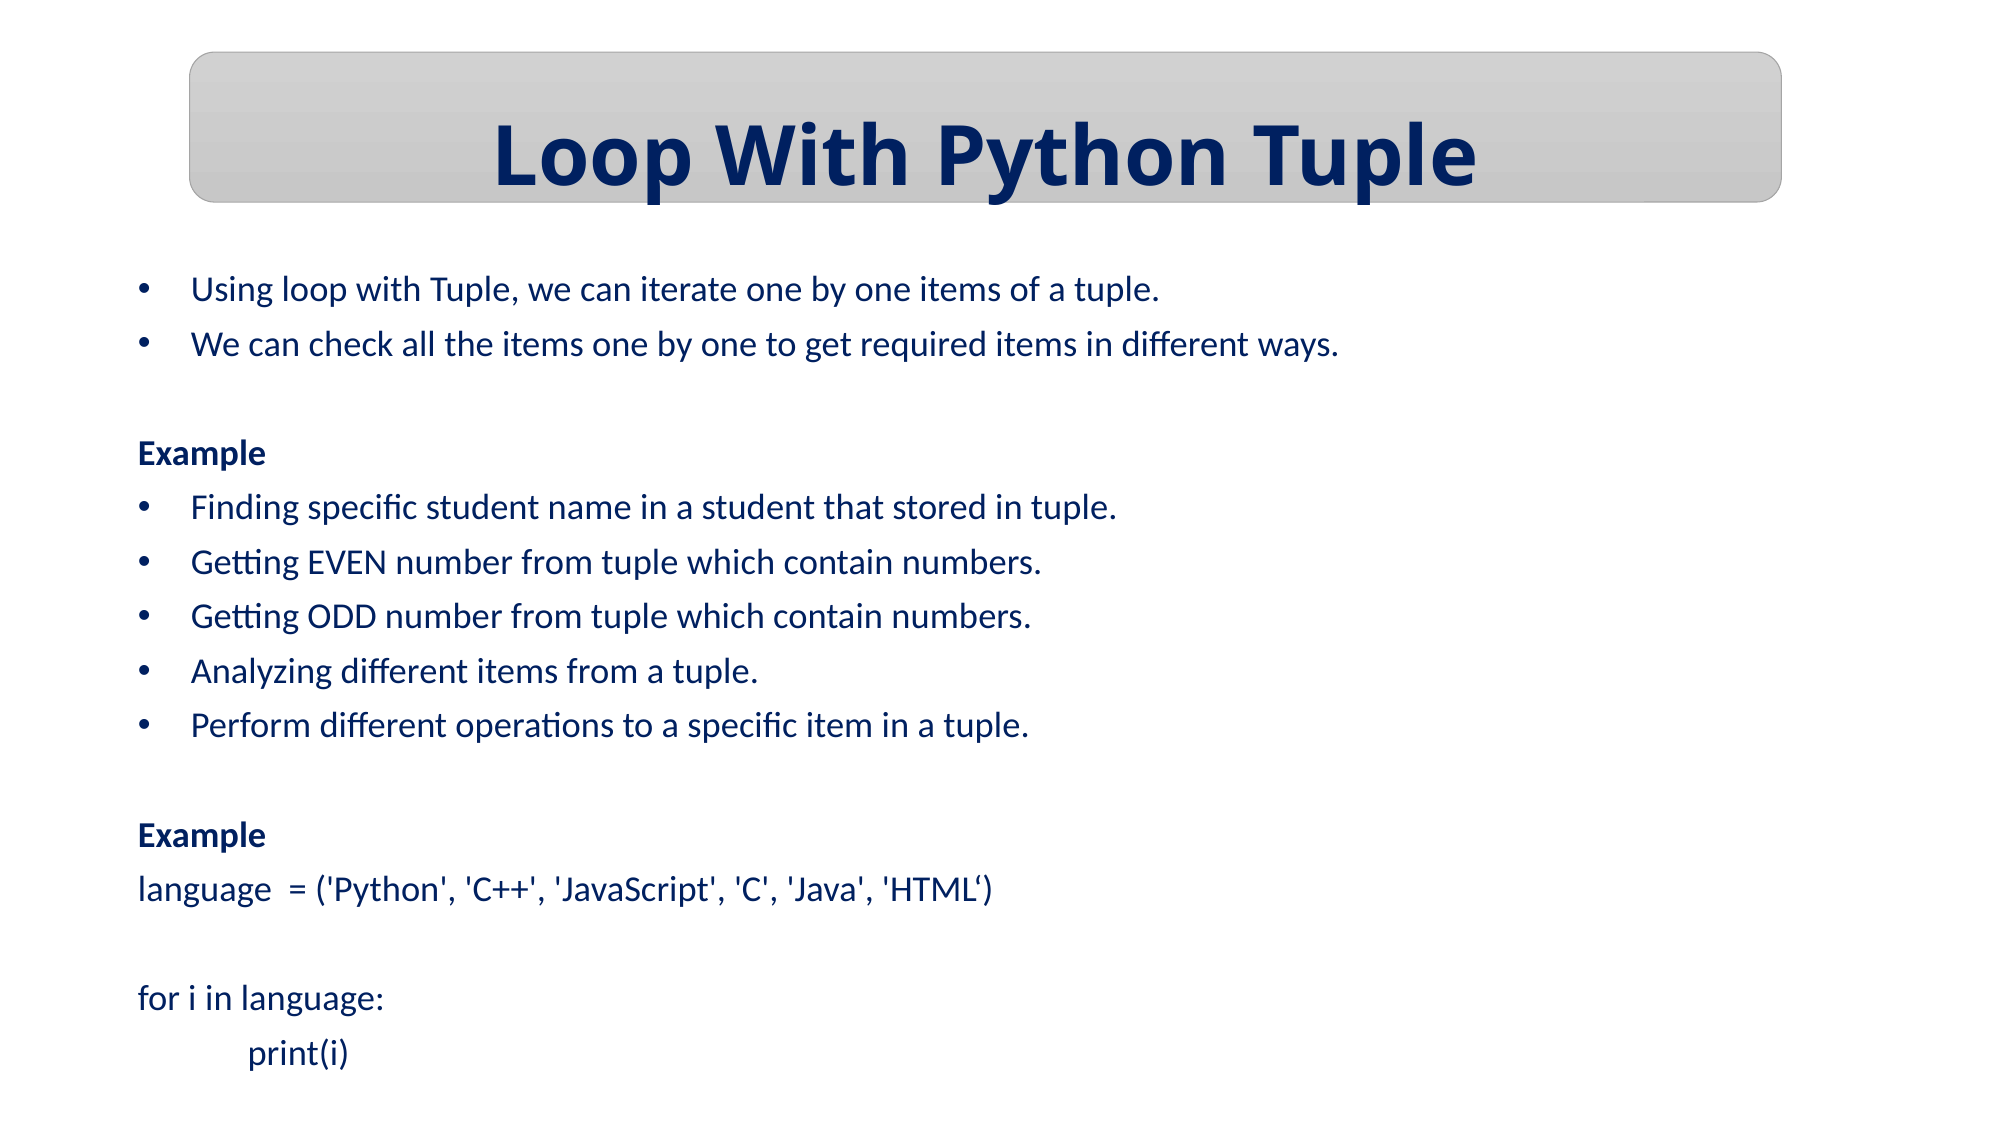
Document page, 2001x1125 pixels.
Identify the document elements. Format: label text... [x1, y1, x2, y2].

text_box Loop With Python Tuple [189, 51, 1782, 203]
list Using loop with Tuple, we can iterate one by one items of a tuple. We can check all the items one by one to get required items in different ways. Example Finding specific student name in a student that stored in tuple. Getting EVEN number from tuple which contain numbers. Getting ODD number from tuple which contain numbers. Analyzing different items from a tuple. Perform different operations to a specific item in a tuple. Example language = ('Python', 'C++', 'JavaScript', 'C', 'Java', 'HTML‘) for i in language: print(i) [122, 263, 1848, 1090]
